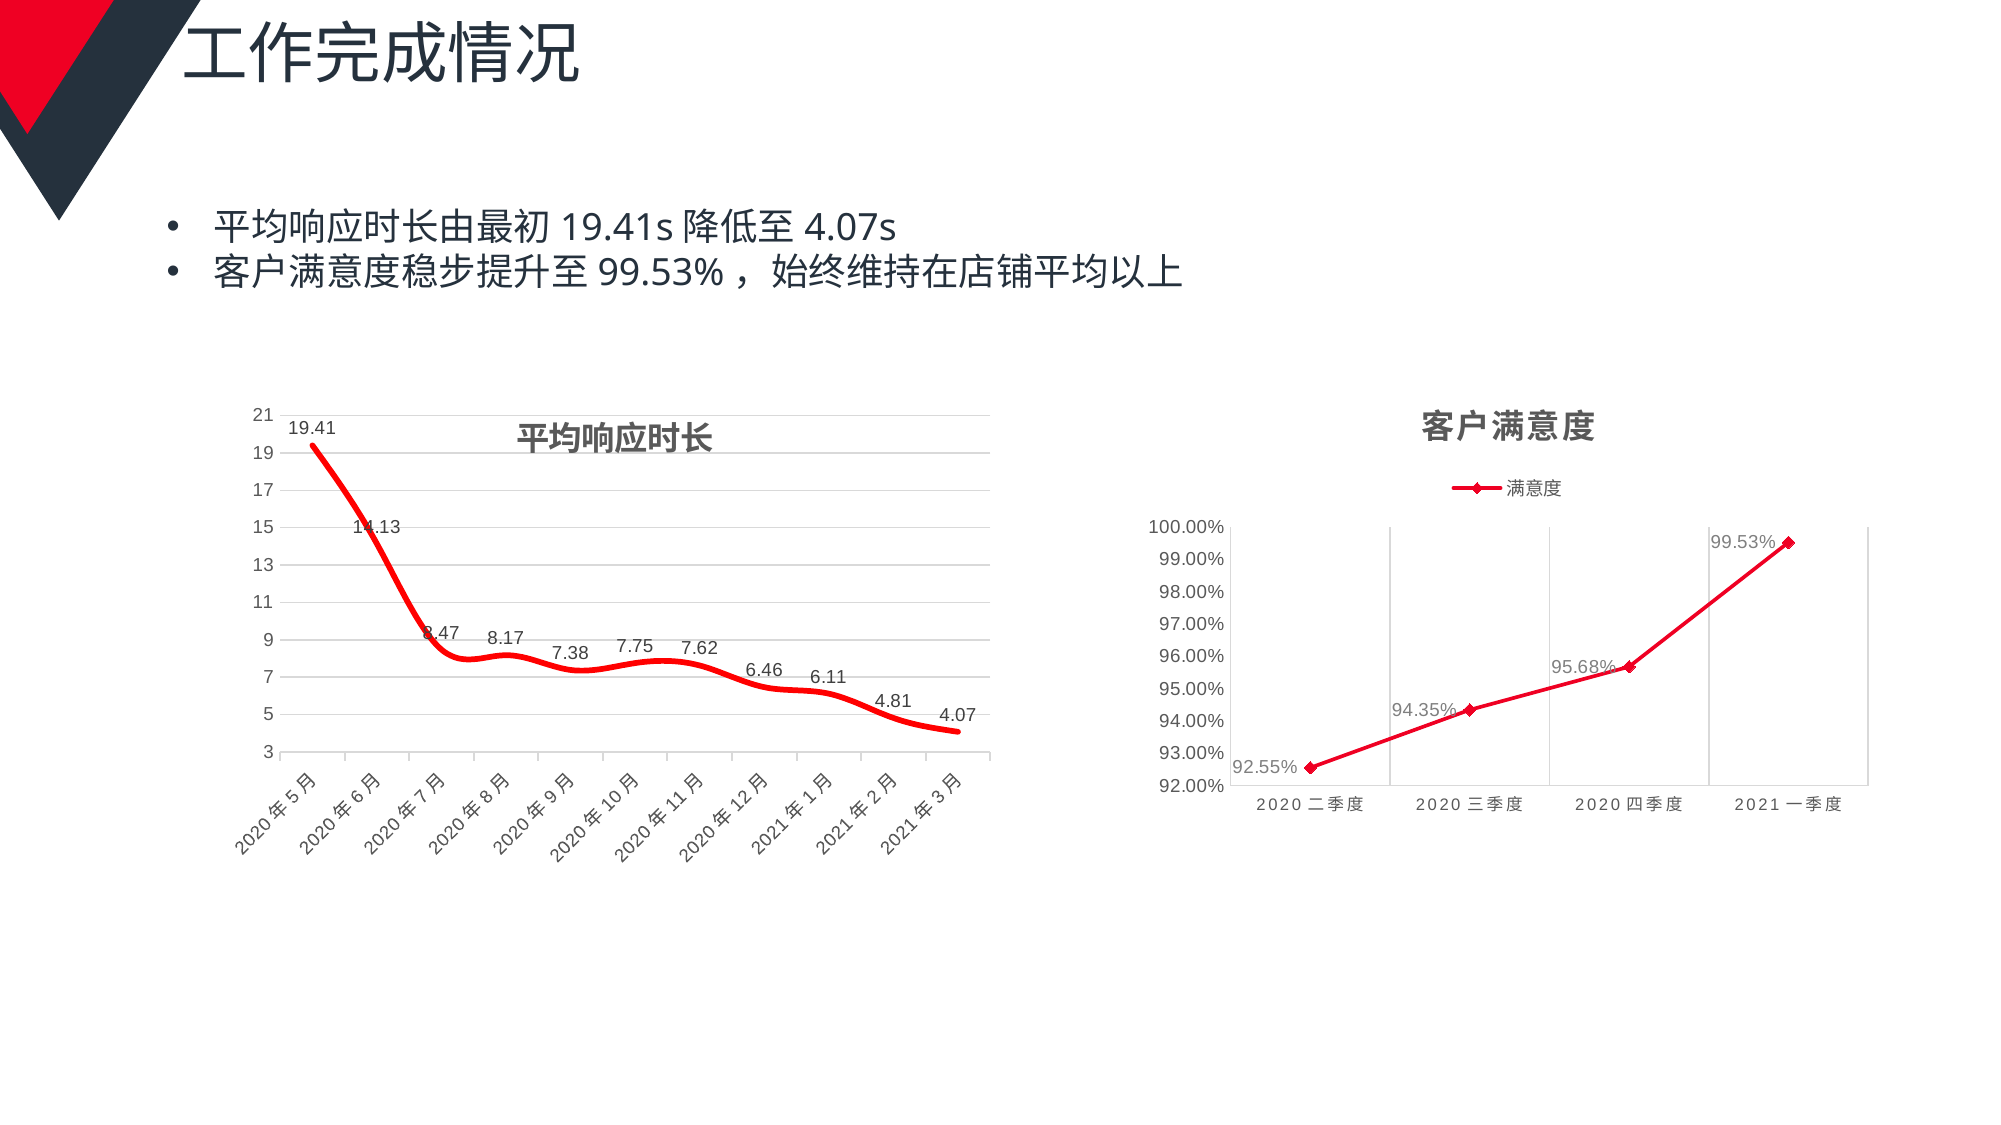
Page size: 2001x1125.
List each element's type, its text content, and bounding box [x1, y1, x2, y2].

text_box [0, 0, 201, 221]
chart [222, 388, 1007, 868]
title 工作完成情况 [201, 2, 1454, 109]
chart [1133, 374, 1884, 825]
text_box 平均响应时长由最初19.41s降低至4.07s 客户满意度稳步提升至99.53%，始终维持在店铺平均以上 [151, 195, 1352, 301]
